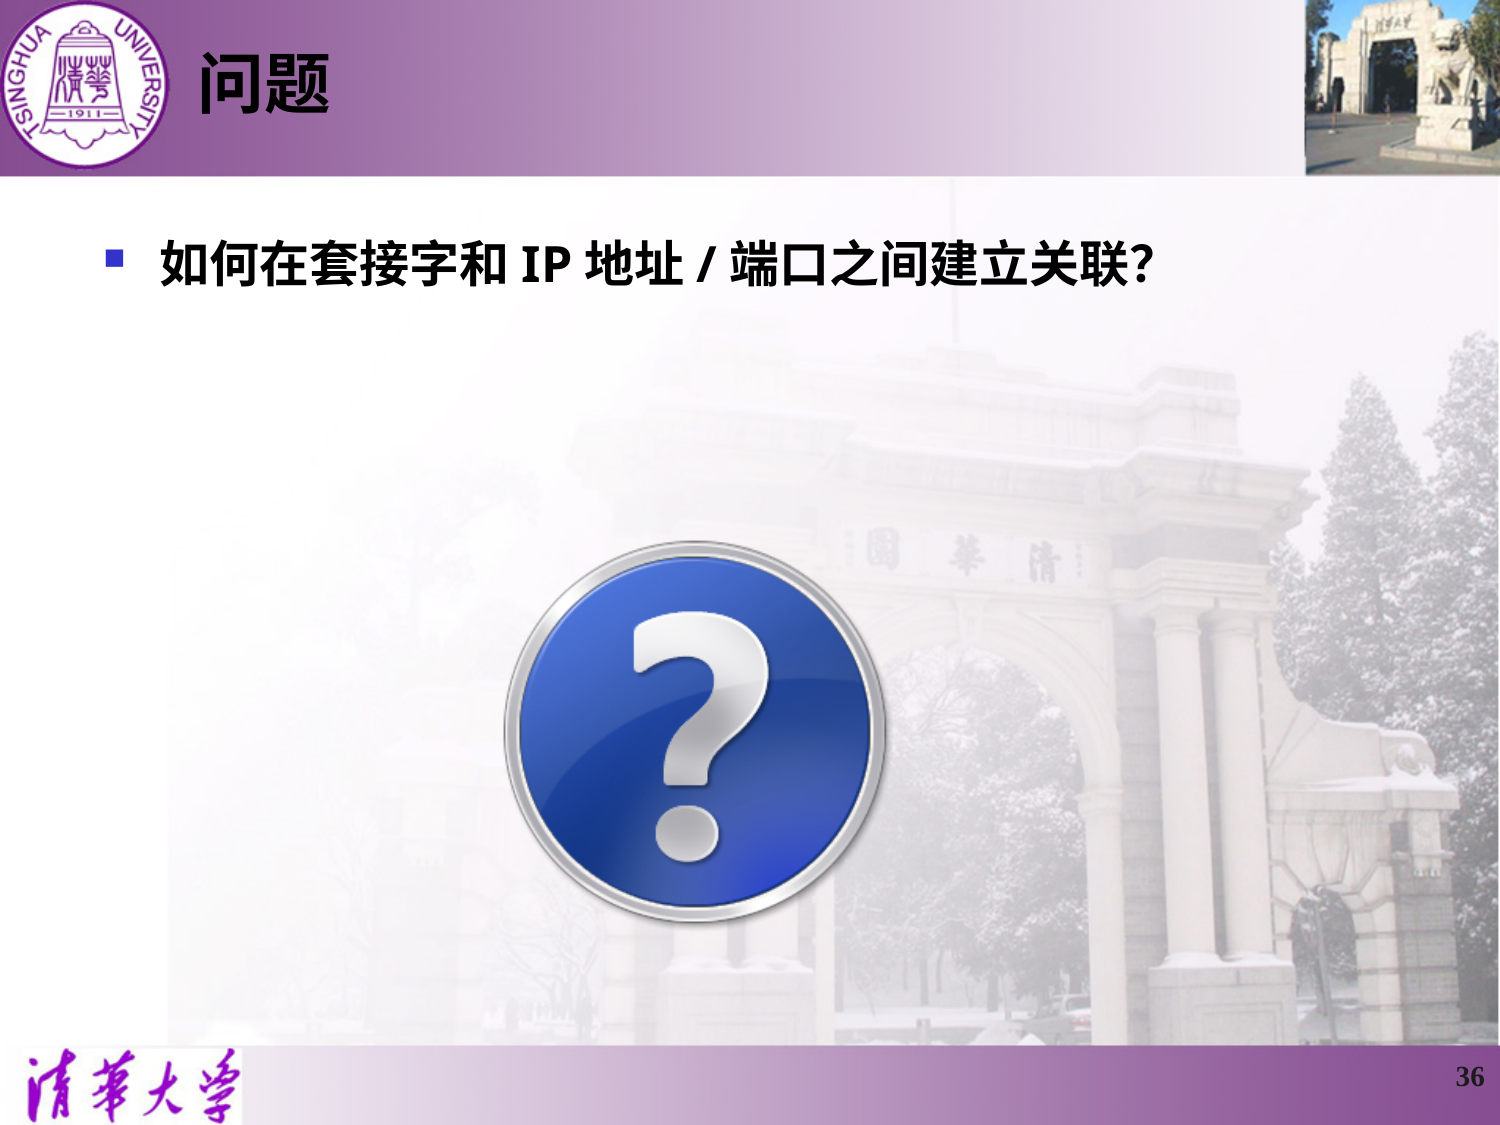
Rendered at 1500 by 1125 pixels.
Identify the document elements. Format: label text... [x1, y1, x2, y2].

list 如何在套接字和IP地址/端口之间建立关联？ [88, 224, 1425, 981]
picture [0, 0, 1500, 1125]
title 问题 [183, 19, 1358, 145]
slide_number 36 [1187, 1050, 1500, 1125]
